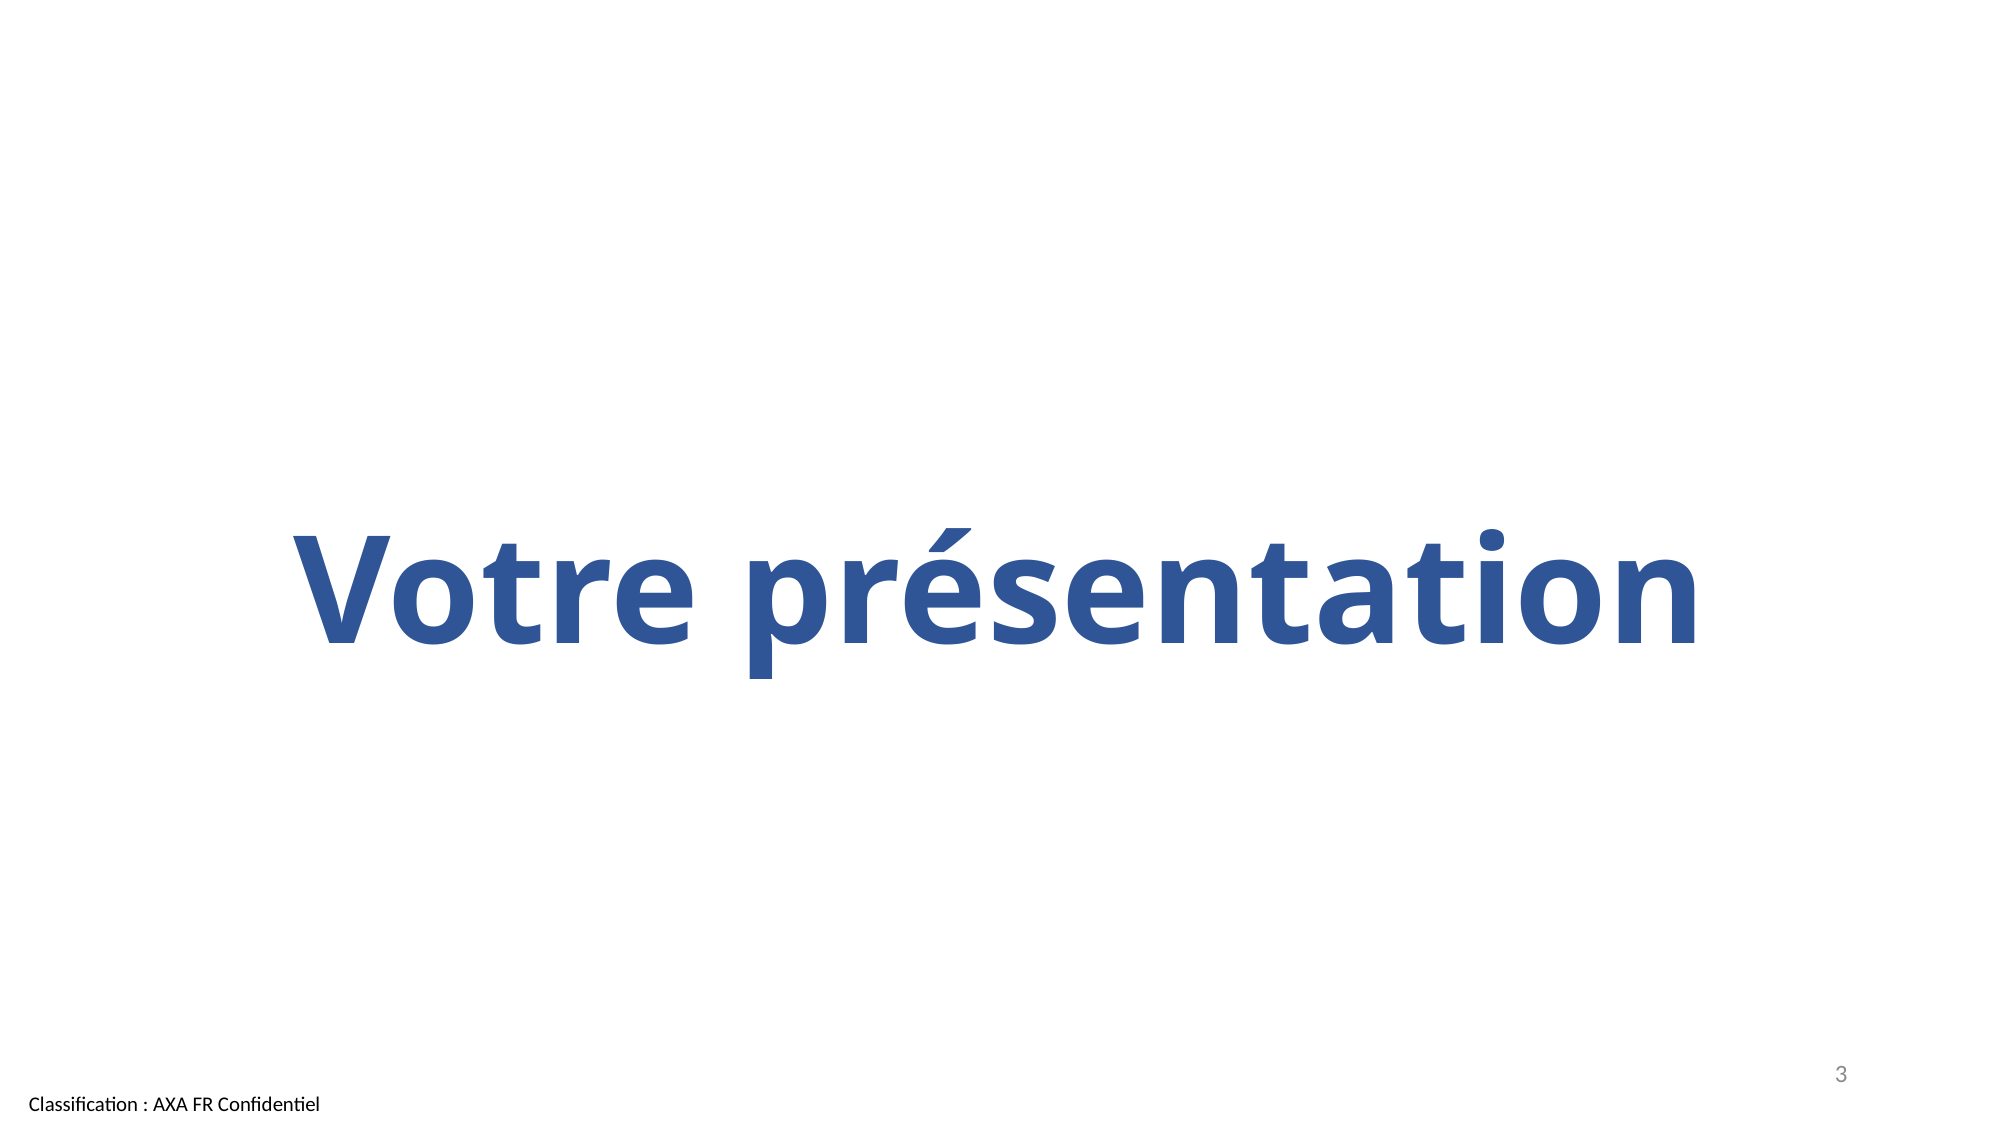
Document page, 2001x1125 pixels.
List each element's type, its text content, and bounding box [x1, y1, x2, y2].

title Votre présentation [137, 365, 1863, 824]
slide_number 3 [1412, 1042, 1863, 1103]
